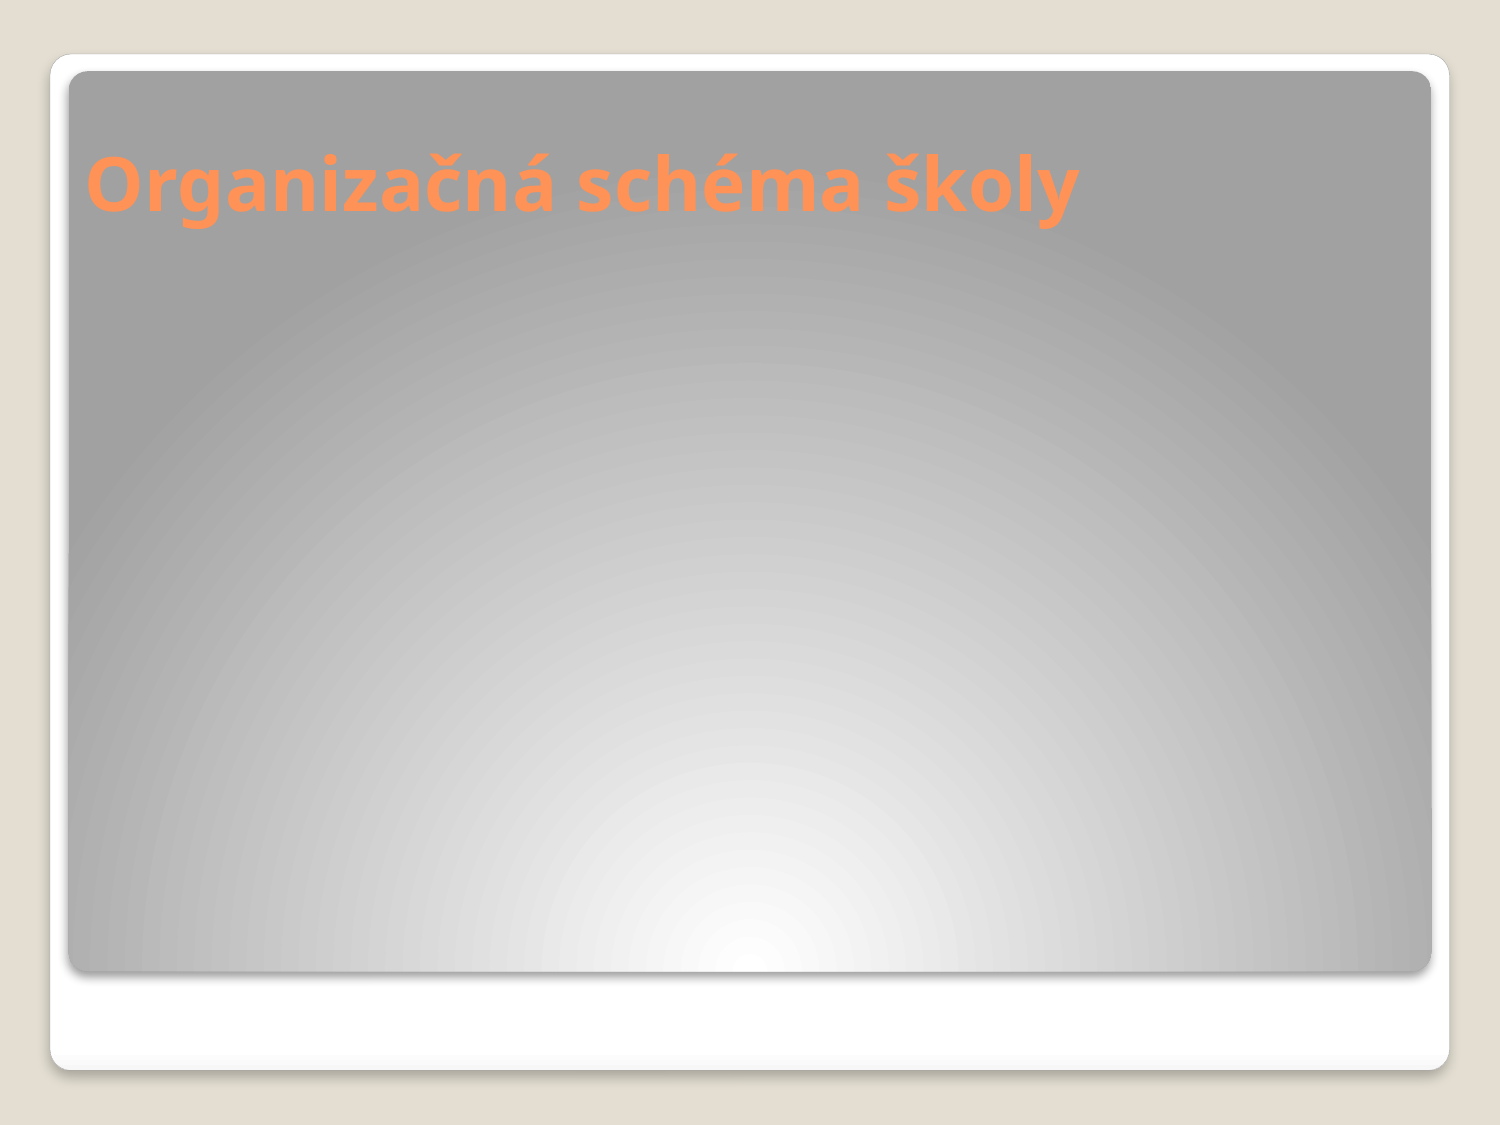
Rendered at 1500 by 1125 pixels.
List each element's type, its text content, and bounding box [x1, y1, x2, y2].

title Organizačná schéma školy [70, 46, 1421, 235]
